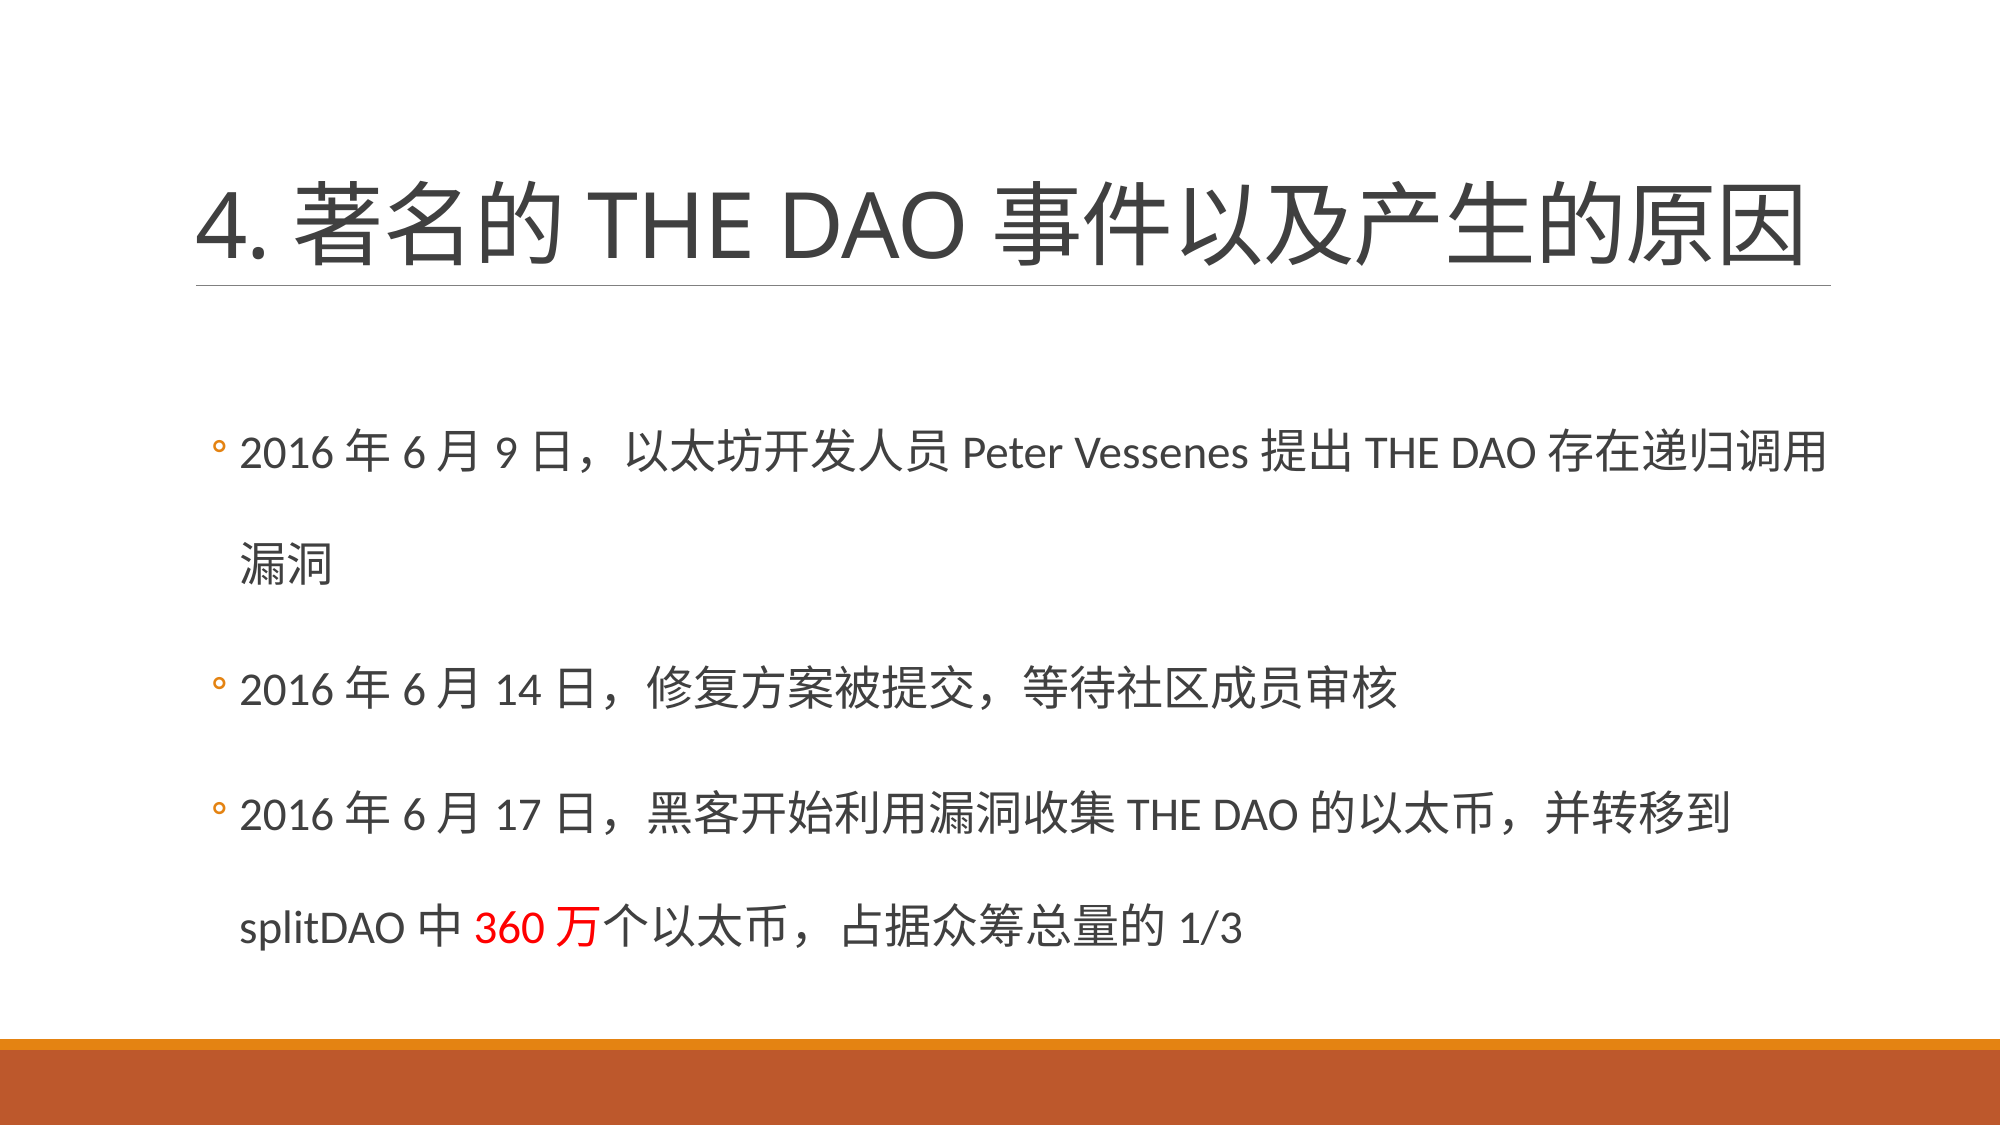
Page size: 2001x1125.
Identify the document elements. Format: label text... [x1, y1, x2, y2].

title 4.著名的THE DAO事件以及产生的原因 [180, 47, 1830, 285]
list 2016年6月9日，以太坊开发人员Peter Vessenes提出THE DAO存在递归调用漏洞 2016年6月14日，修复方案被提交，等待社区成员审核 2016年6月17日，黑客开始利用漏洞收集THE DAO的以太币，并转移到splitDAO中360万个以太币，占据众筹总量的1/3 [180, 302, 1830, 963]
